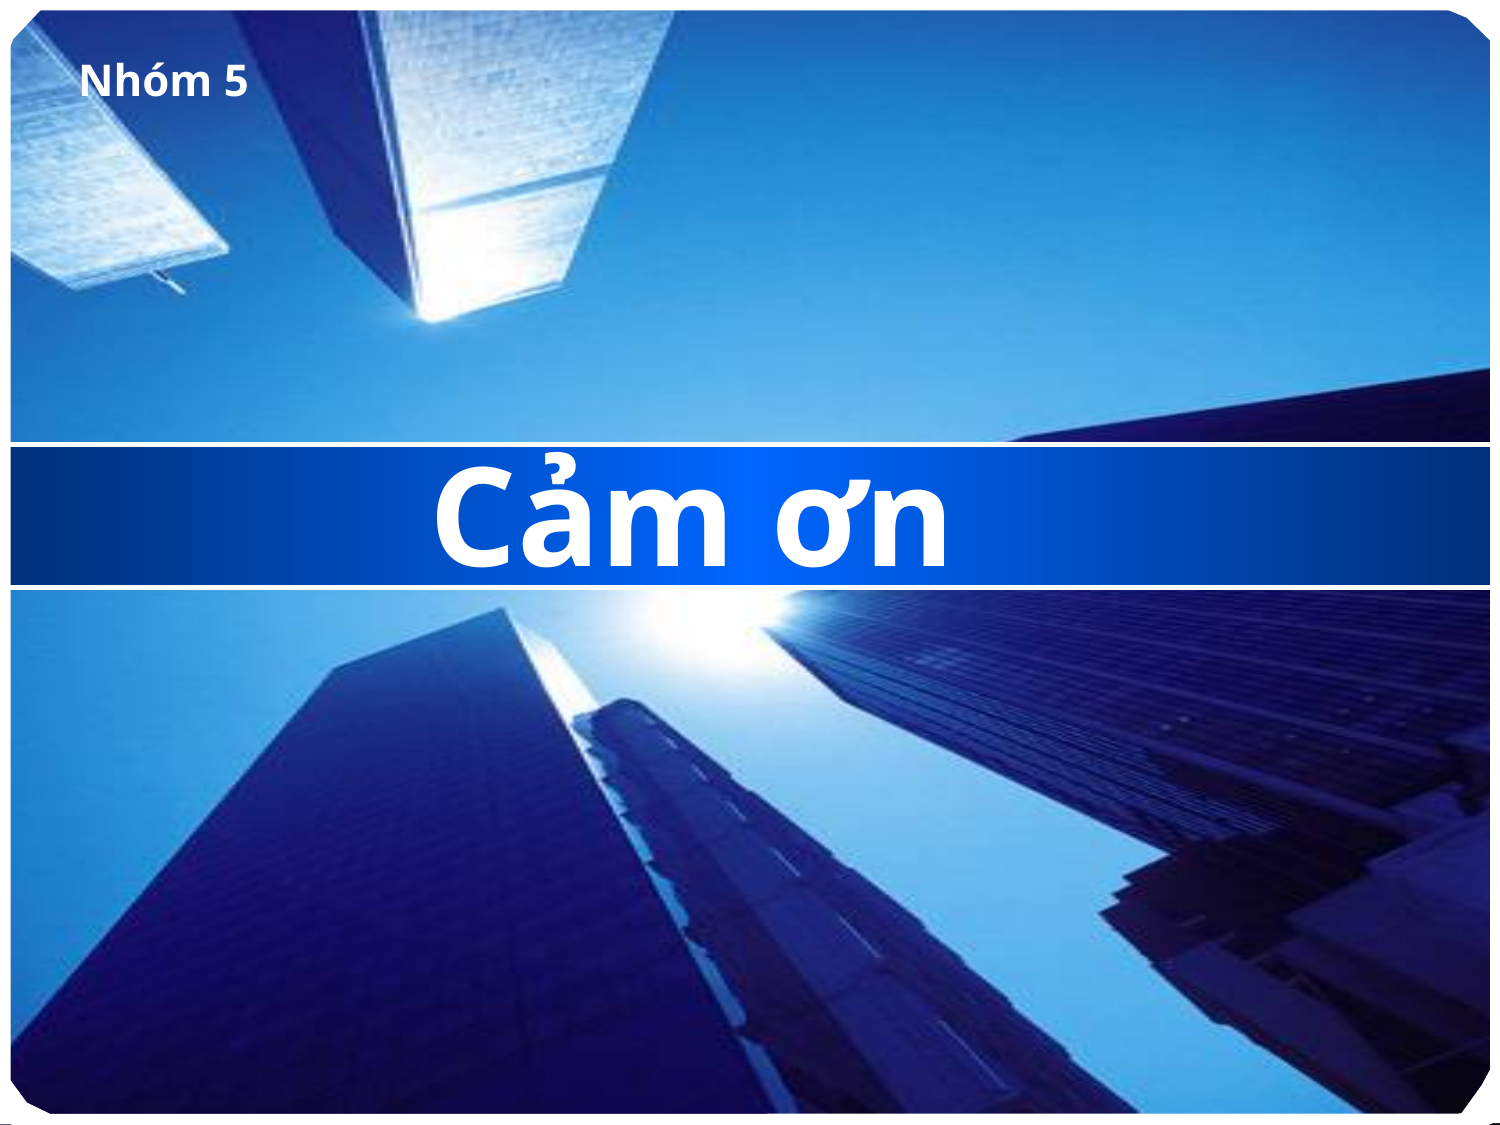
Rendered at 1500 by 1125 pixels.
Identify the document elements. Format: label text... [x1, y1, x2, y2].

text_box Nhóm 5 [62, 44, 350, 114]
picture [11, 11, 1490, 442]
picture [11, 590, 1490, 1113]
text_box Cảm ơn [414, 420, 1084, 490]
